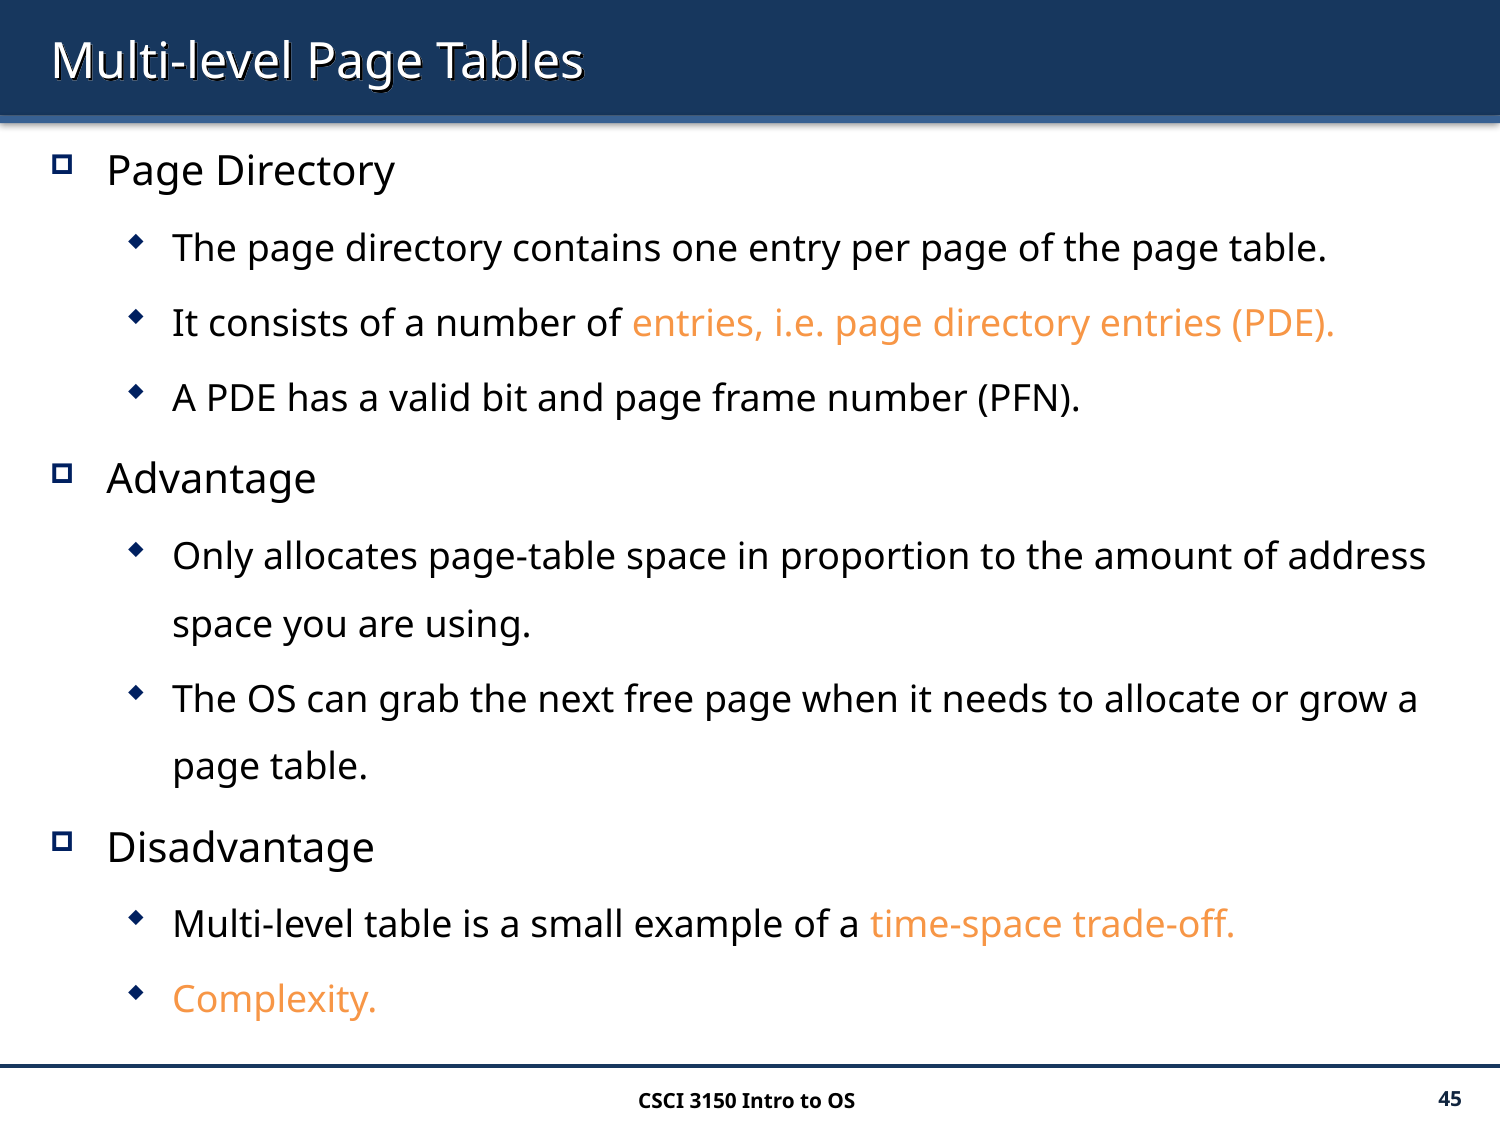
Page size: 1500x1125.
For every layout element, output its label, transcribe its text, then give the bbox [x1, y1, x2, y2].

title Multi-level Page Tables [34, 10, 1477, 107]
list Page Directory The page directory contains one entry per page of the page table. It consists of a number of entries, i.e. page directory entries (PDE). A PDE has a valid bit and page frame number (PFN). Advantage Only allocates page-table space in proportion to the amount of address space you are using. The OS can grab the next free page when it needs to allocate or grow a page table. Disadvantage Multi-level table is a small example of a time-space trade-off. Complexity. [34, 110, 1477, 1014]
slide_number 45 [1306, 1081, 1483, 1118]
footer CSCI 3150 Intro to OS [497, 1079, 997, 1117]
